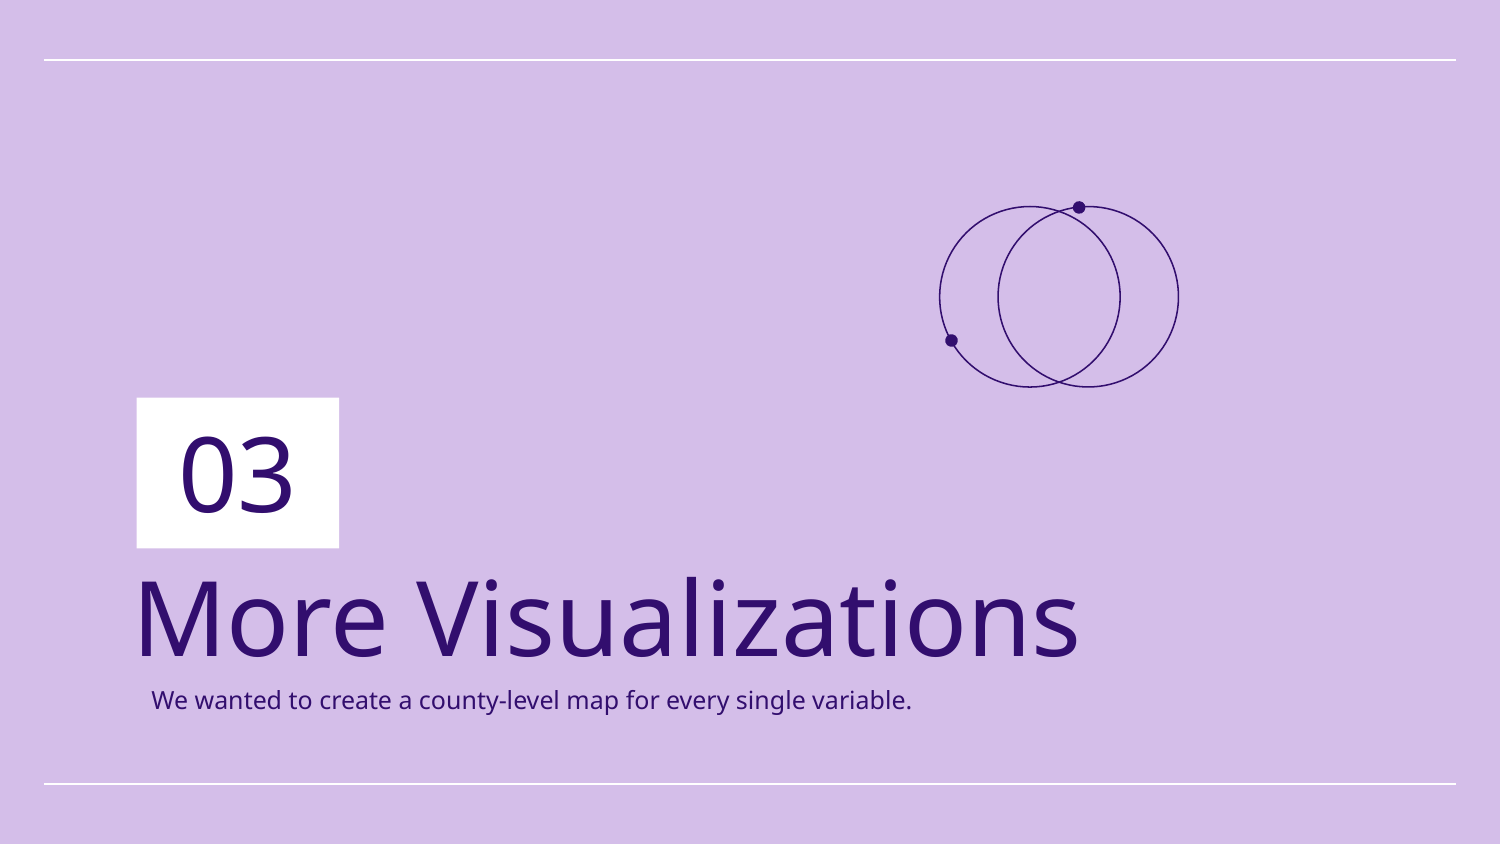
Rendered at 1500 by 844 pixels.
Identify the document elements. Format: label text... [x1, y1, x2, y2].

list We wanted to create a county-level map for every single variable. [136, 675, 1401, 724]
title More Visualizations [116, 537, 1206, 676]
title 03 [136, 397, 340, 549]
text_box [887, 130, 1255, 464]
